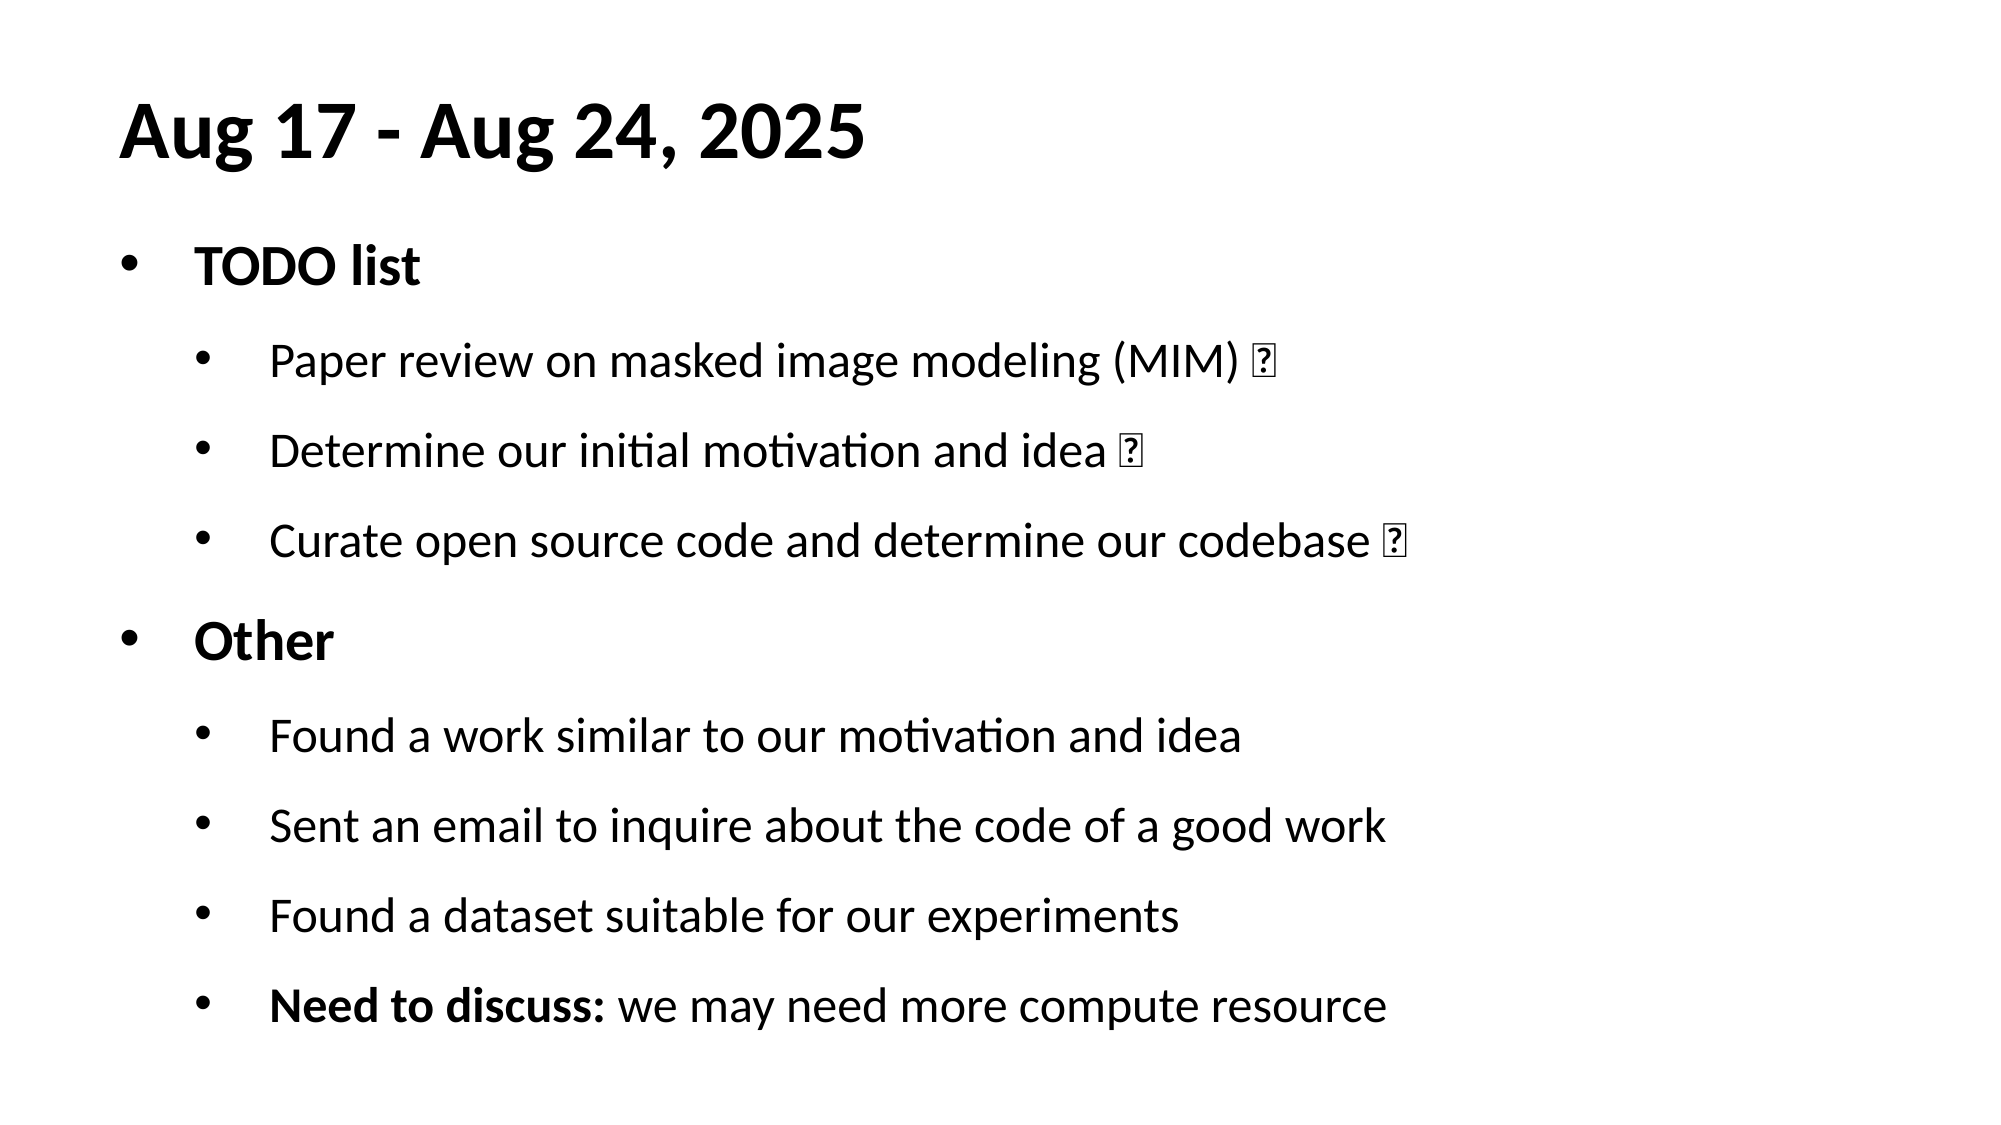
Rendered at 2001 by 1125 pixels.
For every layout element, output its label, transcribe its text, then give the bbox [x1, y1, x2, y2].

text_box TODO list Paper review on masked image modeling (MIM) ✅ Determine our initial motivation and idea ✅ Curate open source code and determine our codebase ❌ Other Found a work similar to our motivation and idea Sent an email to inquire about the code of a good work Found a dataset suitable for our experiments Need to discuss: we may need more compute resource [104, 185, 1912, 1040]
text_box Aug 17 - Aug 24, 2025 [104, 68, 1885, 183]
